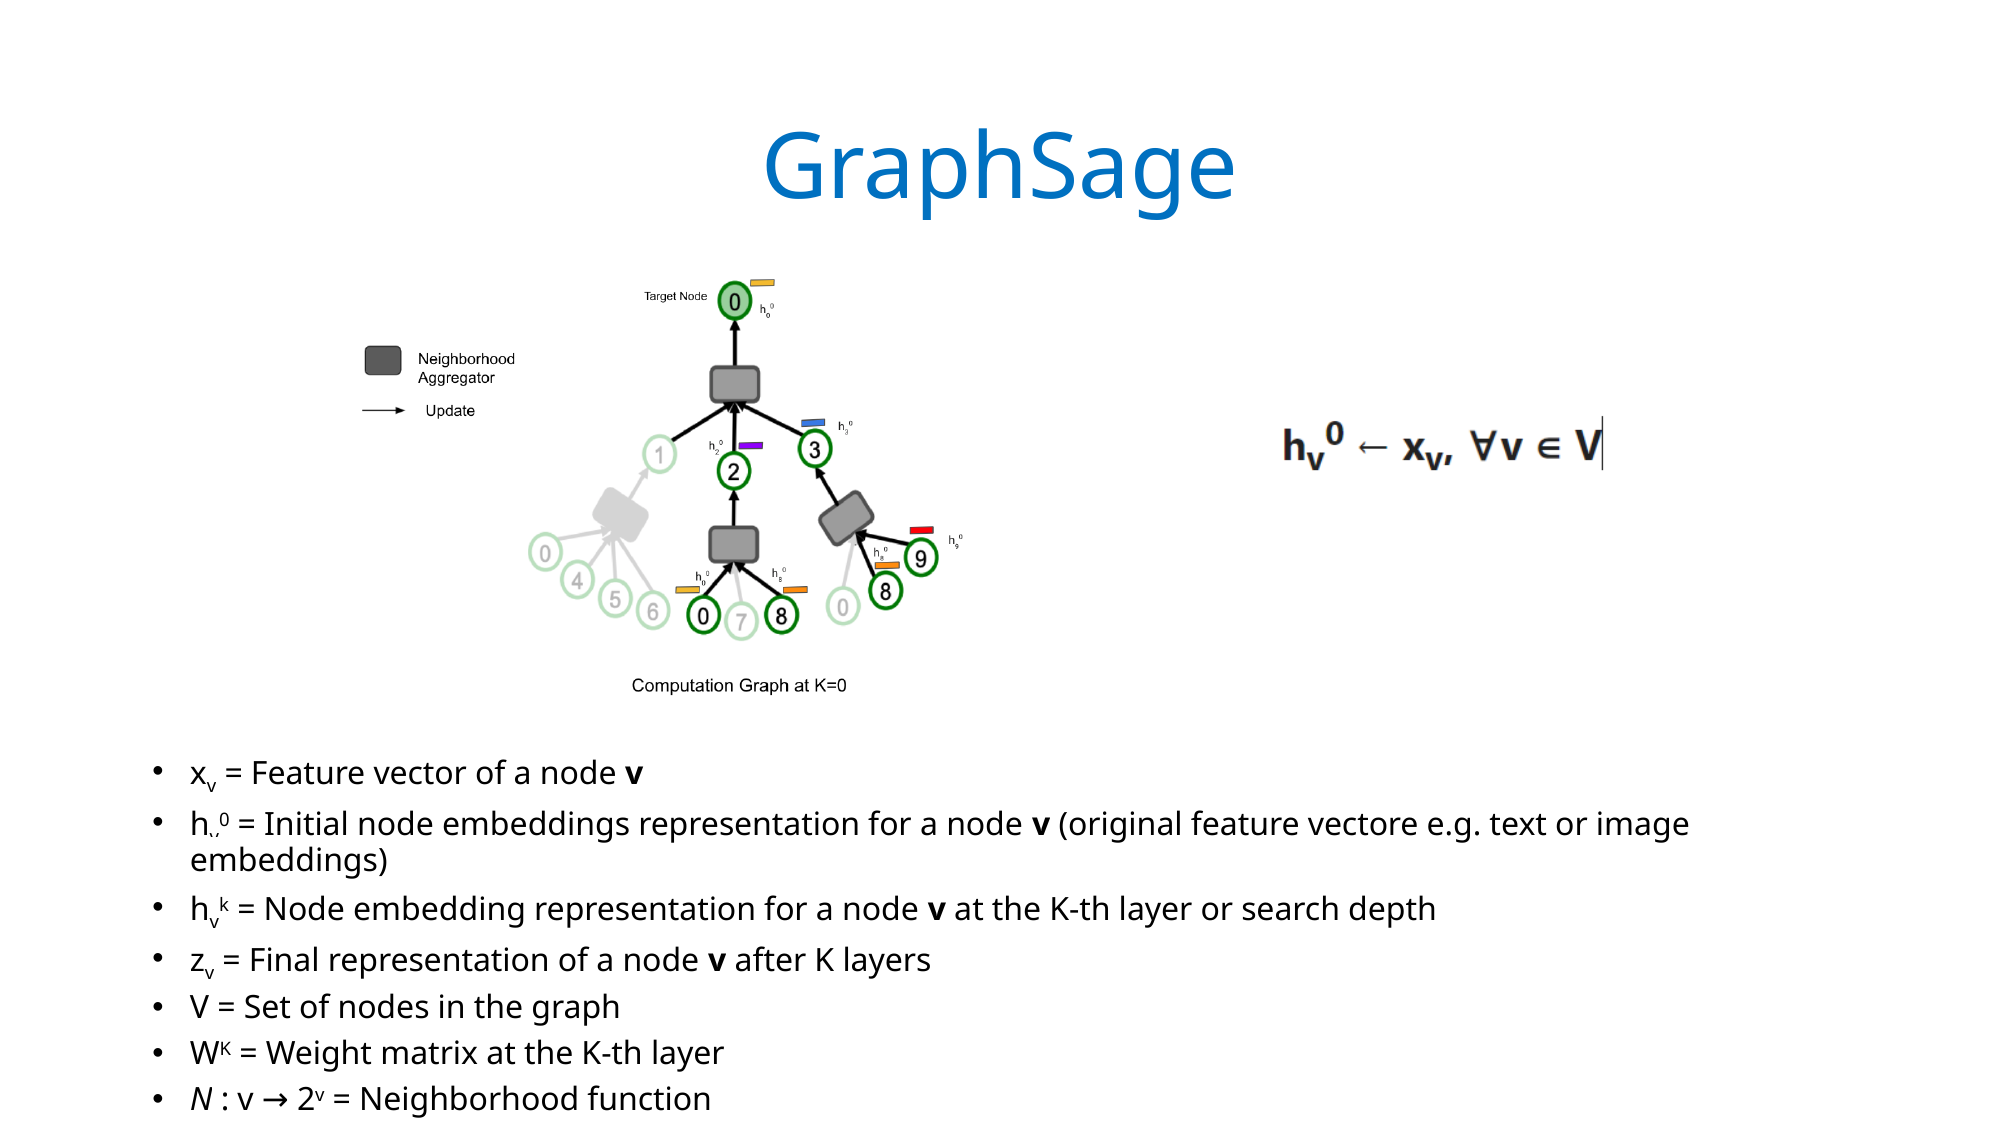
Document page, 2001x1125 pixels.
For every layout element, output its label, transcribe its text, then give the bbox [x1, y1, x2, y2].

title GraphSage [137, 59, 1863, 278]
picture [323, 226, 1211, 707]
list xv = Feature vector of a node v hv0 = Initial node embeddings representation for a node v (original feature vectore e.g. text or image embeddings) hvk = Node embedding representation for a node v at the K-th layer or search depth zv = Final representation of a node v after K layers V = Set of nodes in the graph WK = Weight matrix at the K-th layer N : v → 2v = Neighborhood function [137, 745, 1887, 1125]
picture [1262, 386, 1632, 513]
